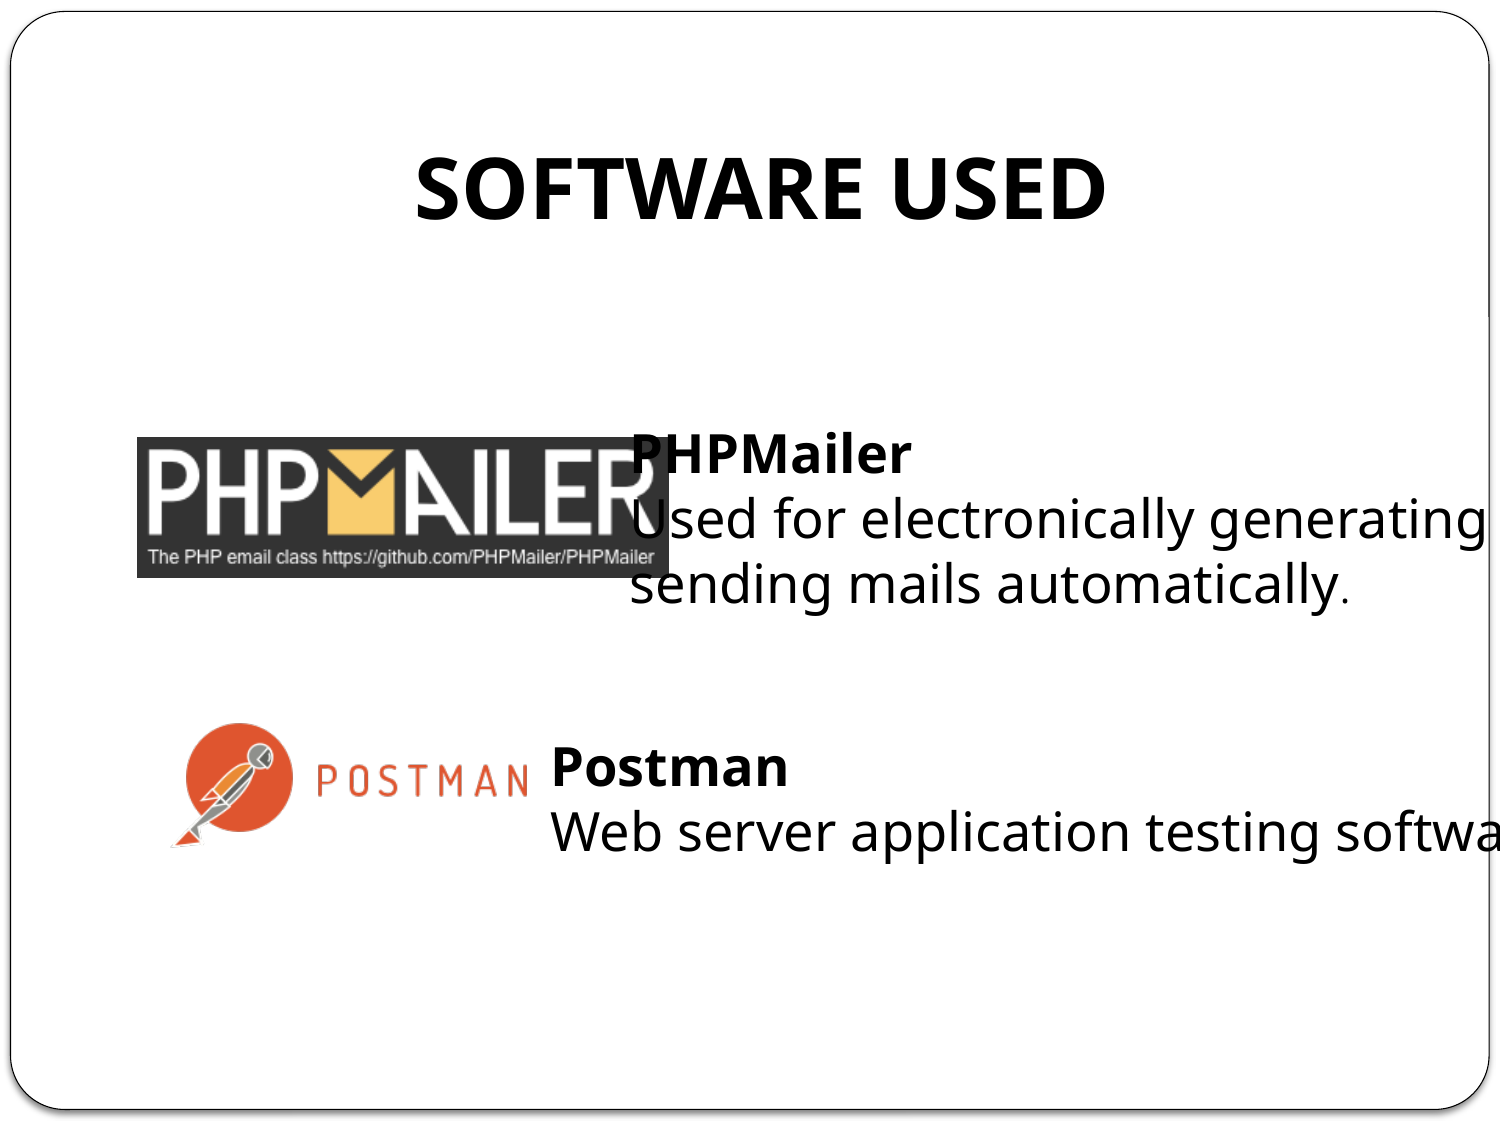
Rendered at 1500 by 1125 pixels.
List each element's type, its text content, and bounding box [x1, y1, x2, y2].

text_box PHPMailer Used for electronically generating sending mails automatically. [614, 412, 1500, 623]
picture [162, 699, 551, 861]
text_box Postman Web server application testing software [550, 724, 1500, 870]
title SOFTWARE USED [125, 125, 1400, 313]
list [137, 437, 669, 579]
